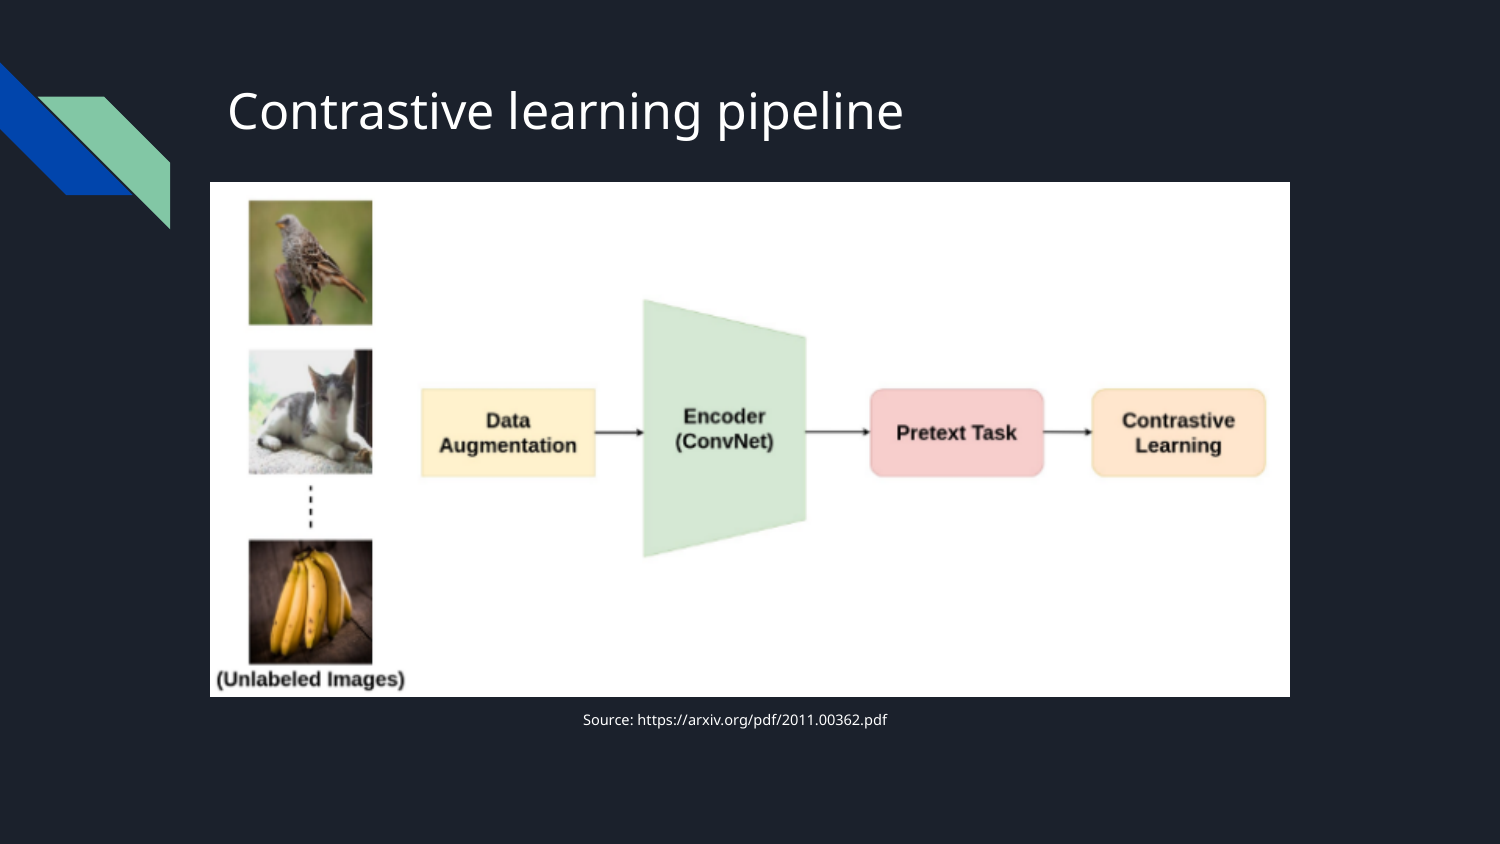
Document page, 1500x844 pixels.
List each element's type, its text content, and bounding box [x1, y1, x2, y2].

title Contrastive learning pipeline [212, 64, 1368, 215]
picture [209, 182, 1291, 697]
text_box Source: https://arxiv.org/pdf/2011.00362.pdf [568, 706, 973, 738]
